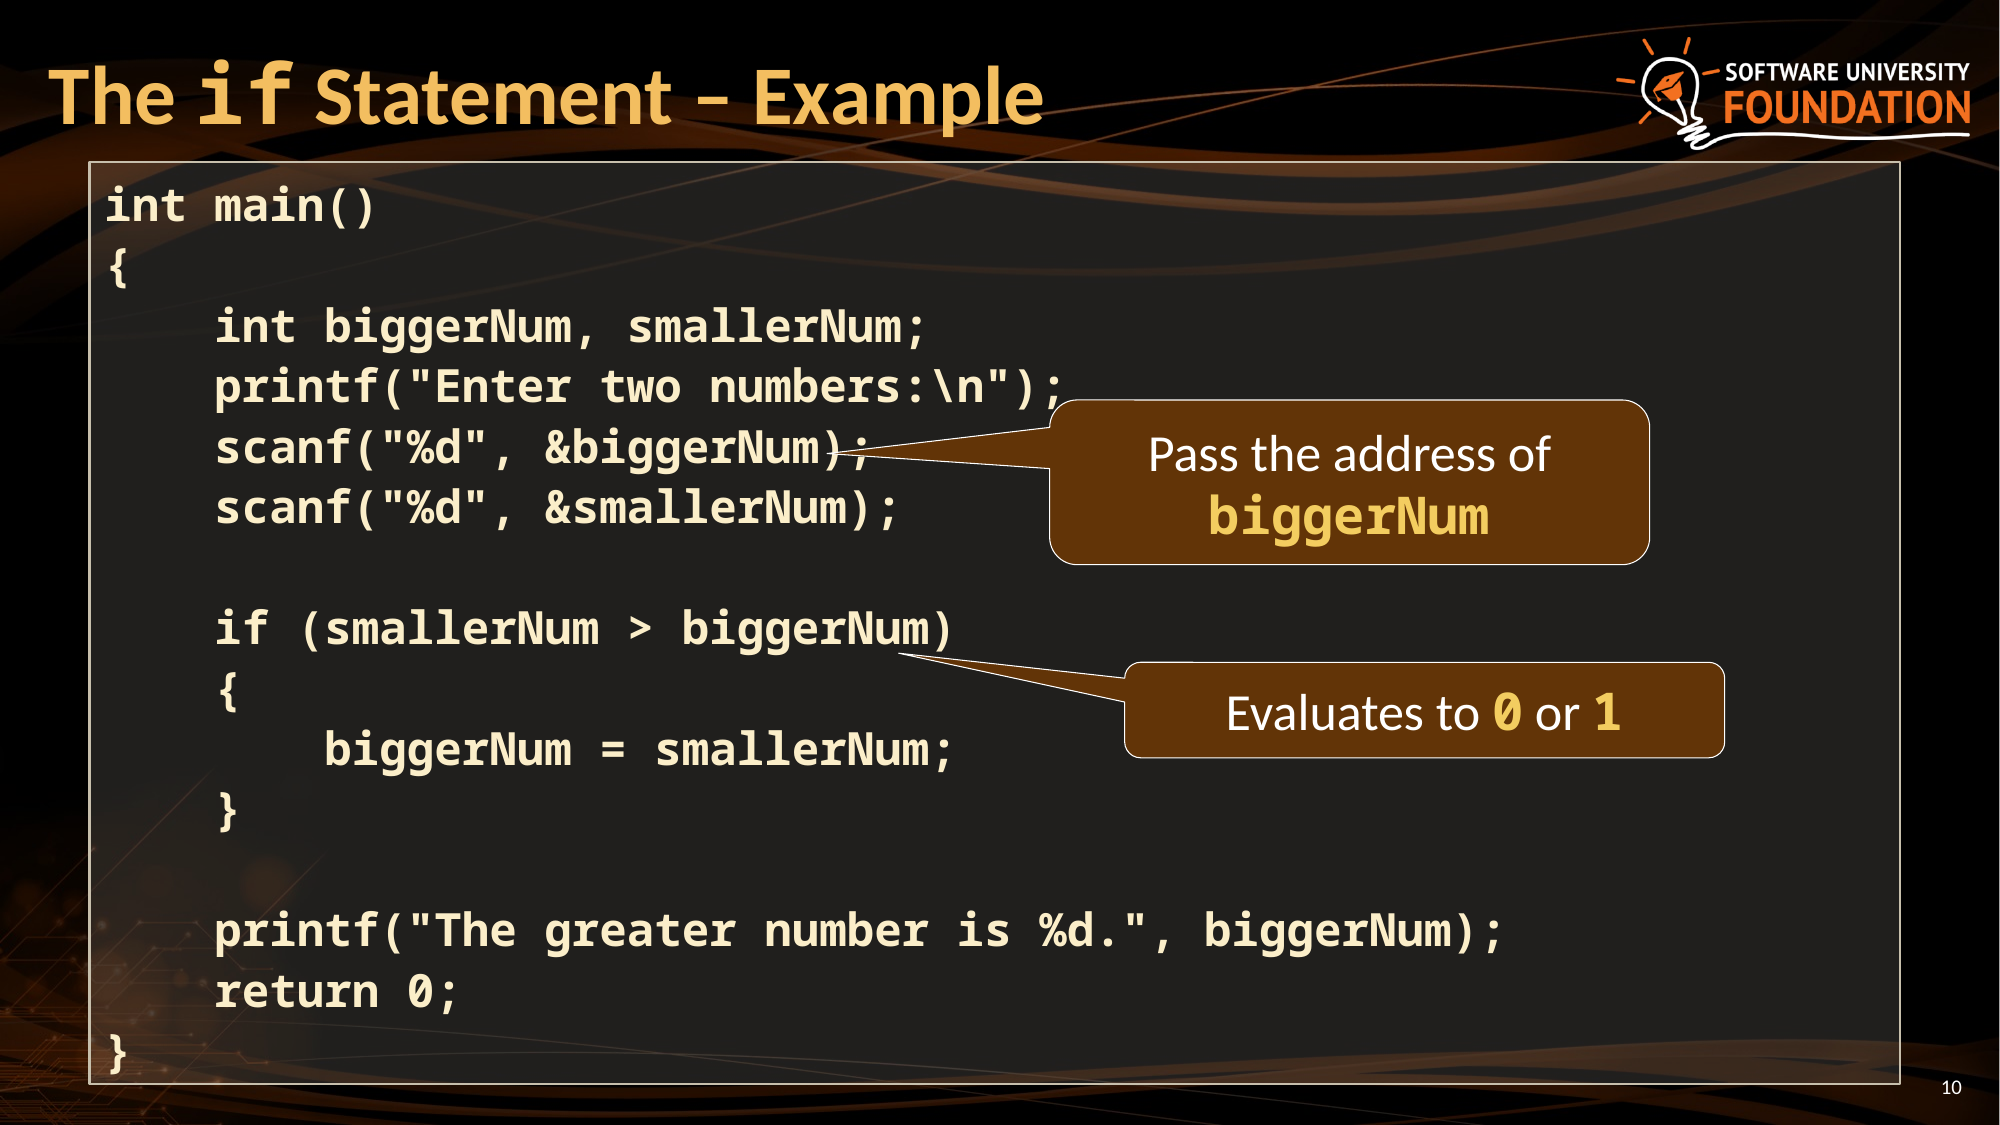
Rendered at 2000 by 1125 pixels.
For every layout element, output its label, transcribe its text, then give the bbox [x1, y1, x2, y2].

text_box int main() { int biggerNum, smallerNum; printf("Enter two numbers:\n"); scanf("%d", &biggerNum); scanf("%d", &smallerNum); if (smallerNum > biggerNum) { biggerNum = smallerNum; } printf("The greater number is %d.", biggerNum); return 0; } [89, 162, 1900, 1085]
slide_number 10 [1897, 1070, 1968, 1103]
picture [0, 0, 2000, 1125]
text_box Pass the address of biggerNum [827, 399, 1650, 565]
title The if Statement – Example [30, 6, 1602, 189]
text_box Evaluates to 0 or 1 [898, 653, 1725, 758]
